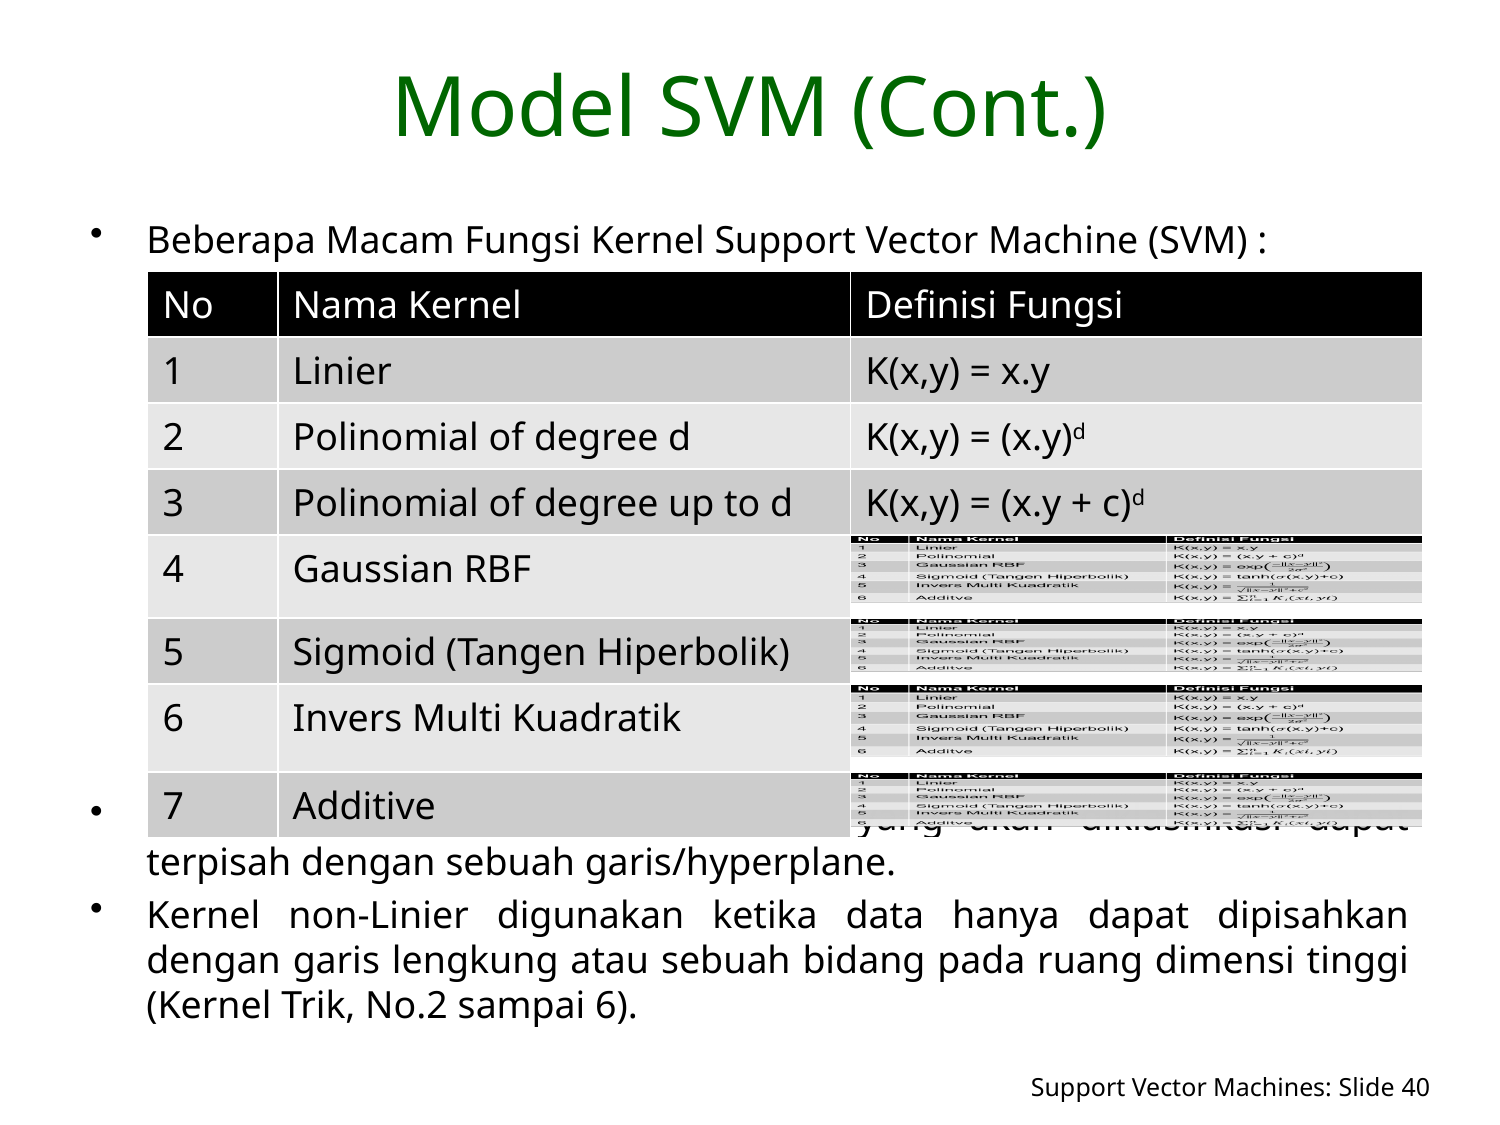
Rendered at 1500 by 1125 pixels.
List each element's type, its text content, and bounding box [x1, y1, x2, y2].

table_header Nama Kernel [279, 272, 850, 336]
table_cell 5 [148, 619, 277, 683]
table_cell 6 [148, 685, 277, 771]
table_cell 4 [148, 536, 277, 617]
table_cell Polinomial of degree up to d [279, 470, 850, 534]
table_cell K(x,y) = x.y [851, 338, 1422, 402]
table_header Definisi Fungsi [851, 272, 1422, 336]
table_cell [851, 536, 1422, 617]
table_cell Sigmoid (Tangen Hiperbolik) [279, 619, 850, 683]
table_cell Polinomial of degree d [279, 404, 850, 468]
table_cell Additive [279, 773, 850, 837]
table_header No [148, 272, 277, 336]
table_cell 1 [148, 338, 277, 402]
table_cell 7 [148, 773, 277, 837]
table_cell Linier [279, 338, 850, 402]
table_cell 2 [148, 404, 277, 468]
table_cell [851, 685, 1422, 771]
table_cell K(x,y) = (x.y)d [851, 404, 1422, 468]
list Beberapa Macam Fungsi Kernel Support Vector Machine (SVM) : Kernel Linier digunakan ketika data yang akan diklasifikasi dapat terpisah dengan sebuah garis/hyperplane. Kernel non-Linier digunakan ketika data hanya dapat dipisahkan dengan garis lengkung atau sebuah bidang pada ruang dimensi tinggi (Kernel Trik, No.2 sampai 6). [75, 208, 1425, 1005]
table_cell Invers Multi Kuadratik [279, 685, 850, 771]
table_cell K(x,y) = (x.y + c)d [851, 470, 1422, 534]
table_cell 3 [148, 470, 277, 534]
table_cell Gaussian RBF [279, 536, 850, 617]
title Model SVM (Cont.) [75, 45, 1425, 161]
table_cell [851, 619, 1422, 683]
table_cell [851, 773, 1422, 837]
